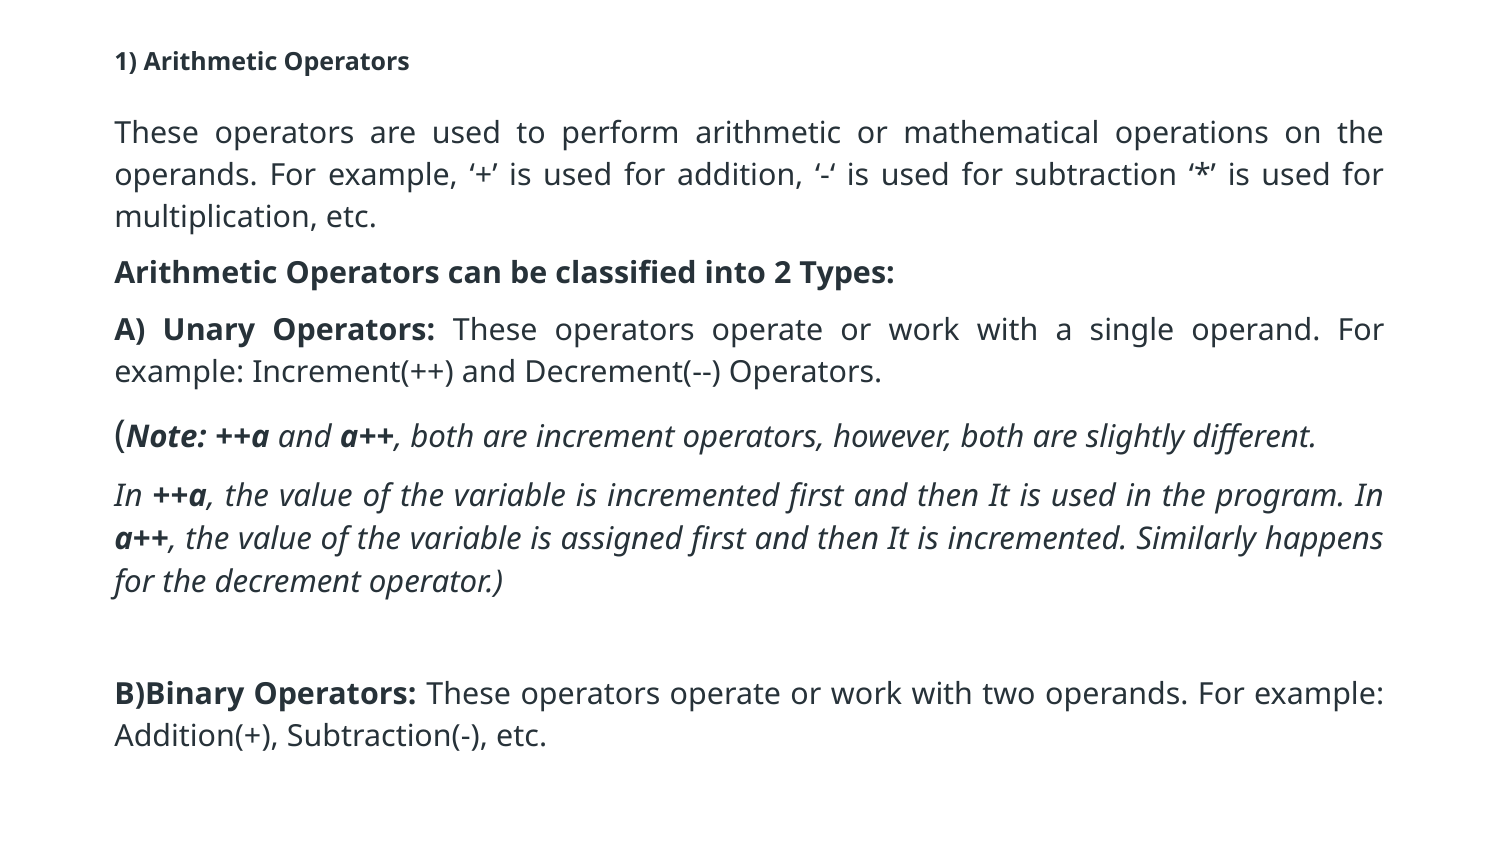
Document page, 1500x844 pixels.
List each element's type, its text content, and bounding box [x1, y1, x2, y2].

list 1) Arithmetic Operators These operators are used to perform arithmetic or mathematical operations on the operands. For example, ‘+’ is used for addition, ‘-‘ is used for subtraction ‘*’ is used for multiplication, etc. Arithmetic Operators can be classified into 2 Types: A) Unary Operators: These operators operate or work with a single operand. For example: Increment(++) and Decrement(--) Operators. (Note: ++a and a++, both are increment operators, however, both are slightly different. In ++a, the value of the variable is incremented first and then It is used in the program. In a++, the value of the variable is assigned first and then It is incremented. Similarly happens for the decrement operator.) B)Binary Operators: These operators operate or work with two operands. For example: Addition(+), Subtraction(-), etc. [103, 35, 1397, 760]
